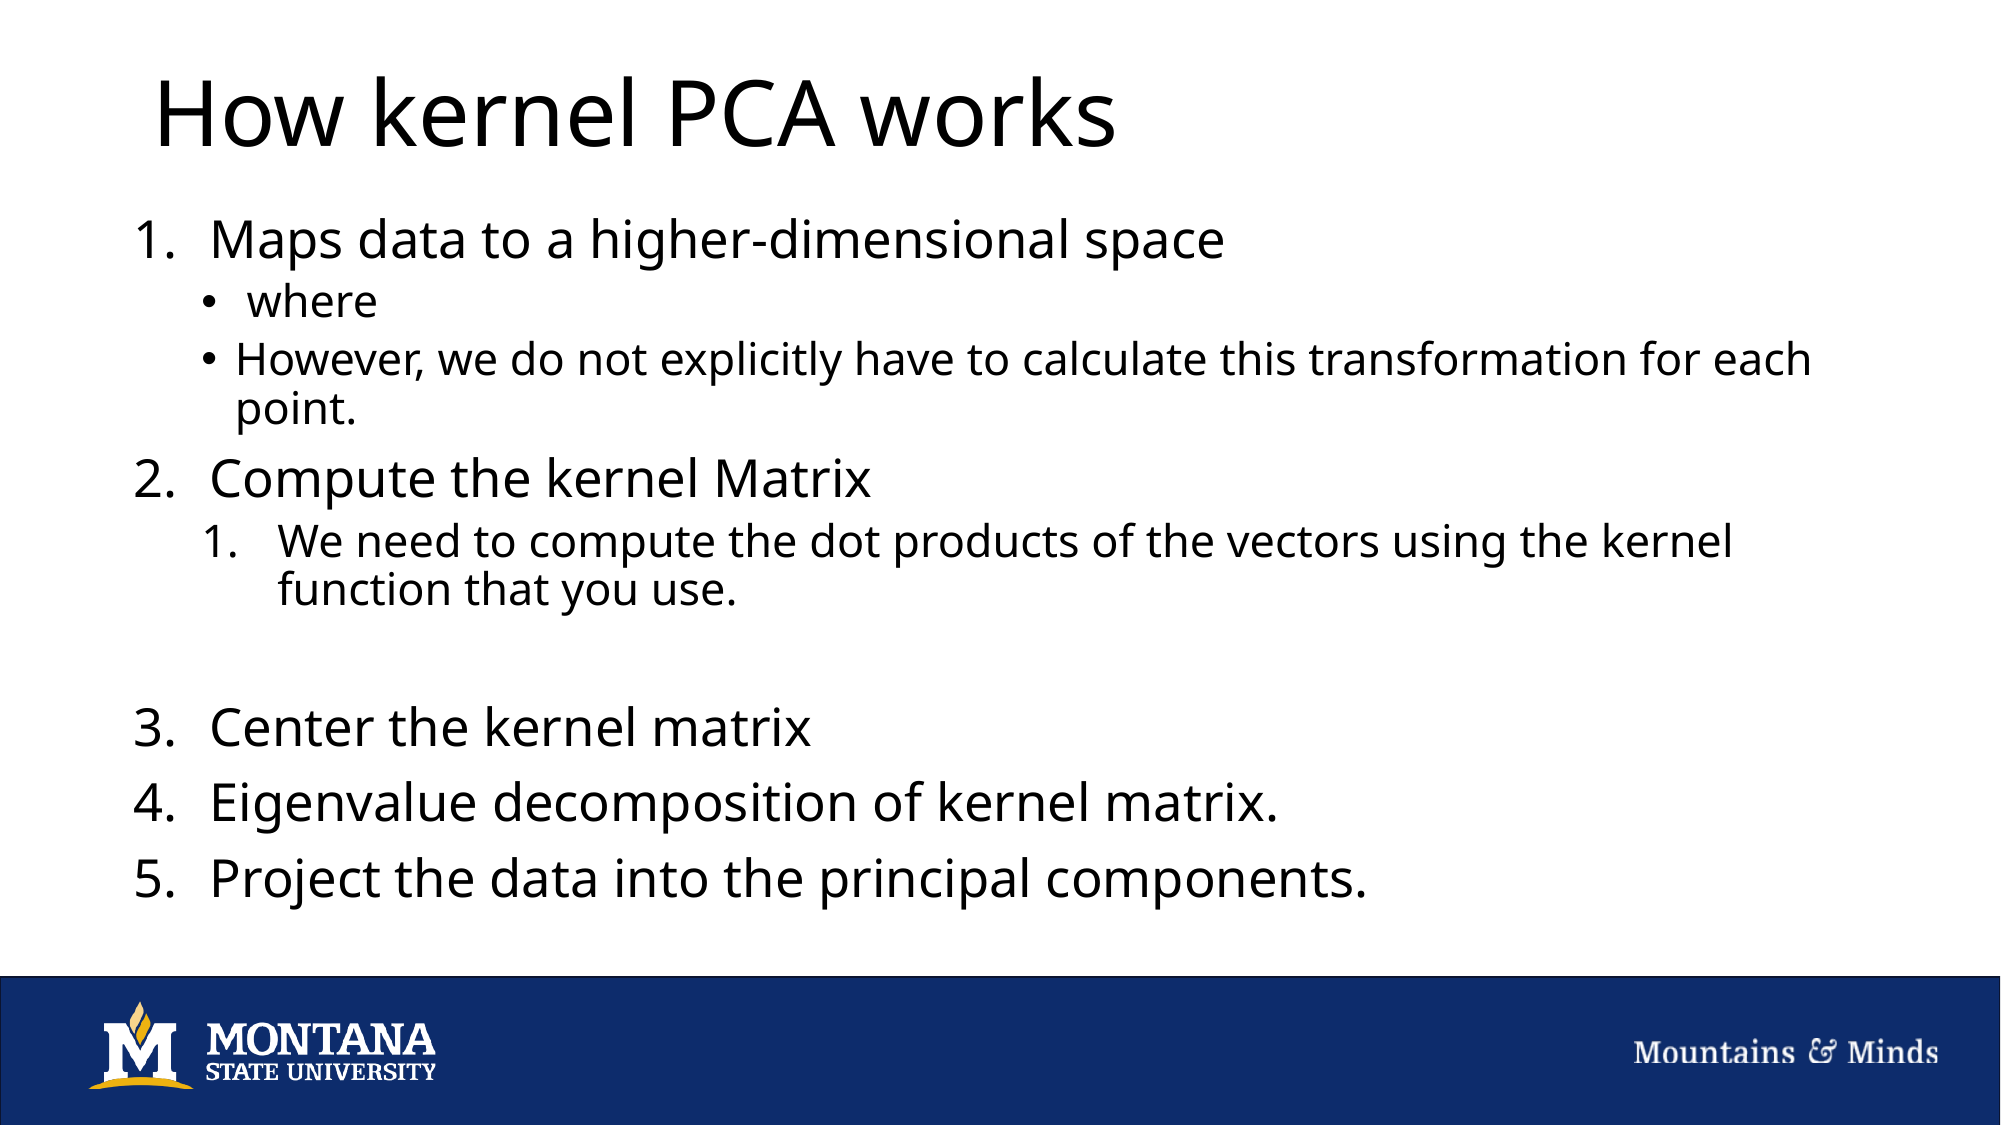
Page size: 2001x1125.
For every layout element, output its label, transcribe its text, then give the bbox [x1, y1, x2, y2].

title How kernel PCA works [137, 59, 1863, 278]
